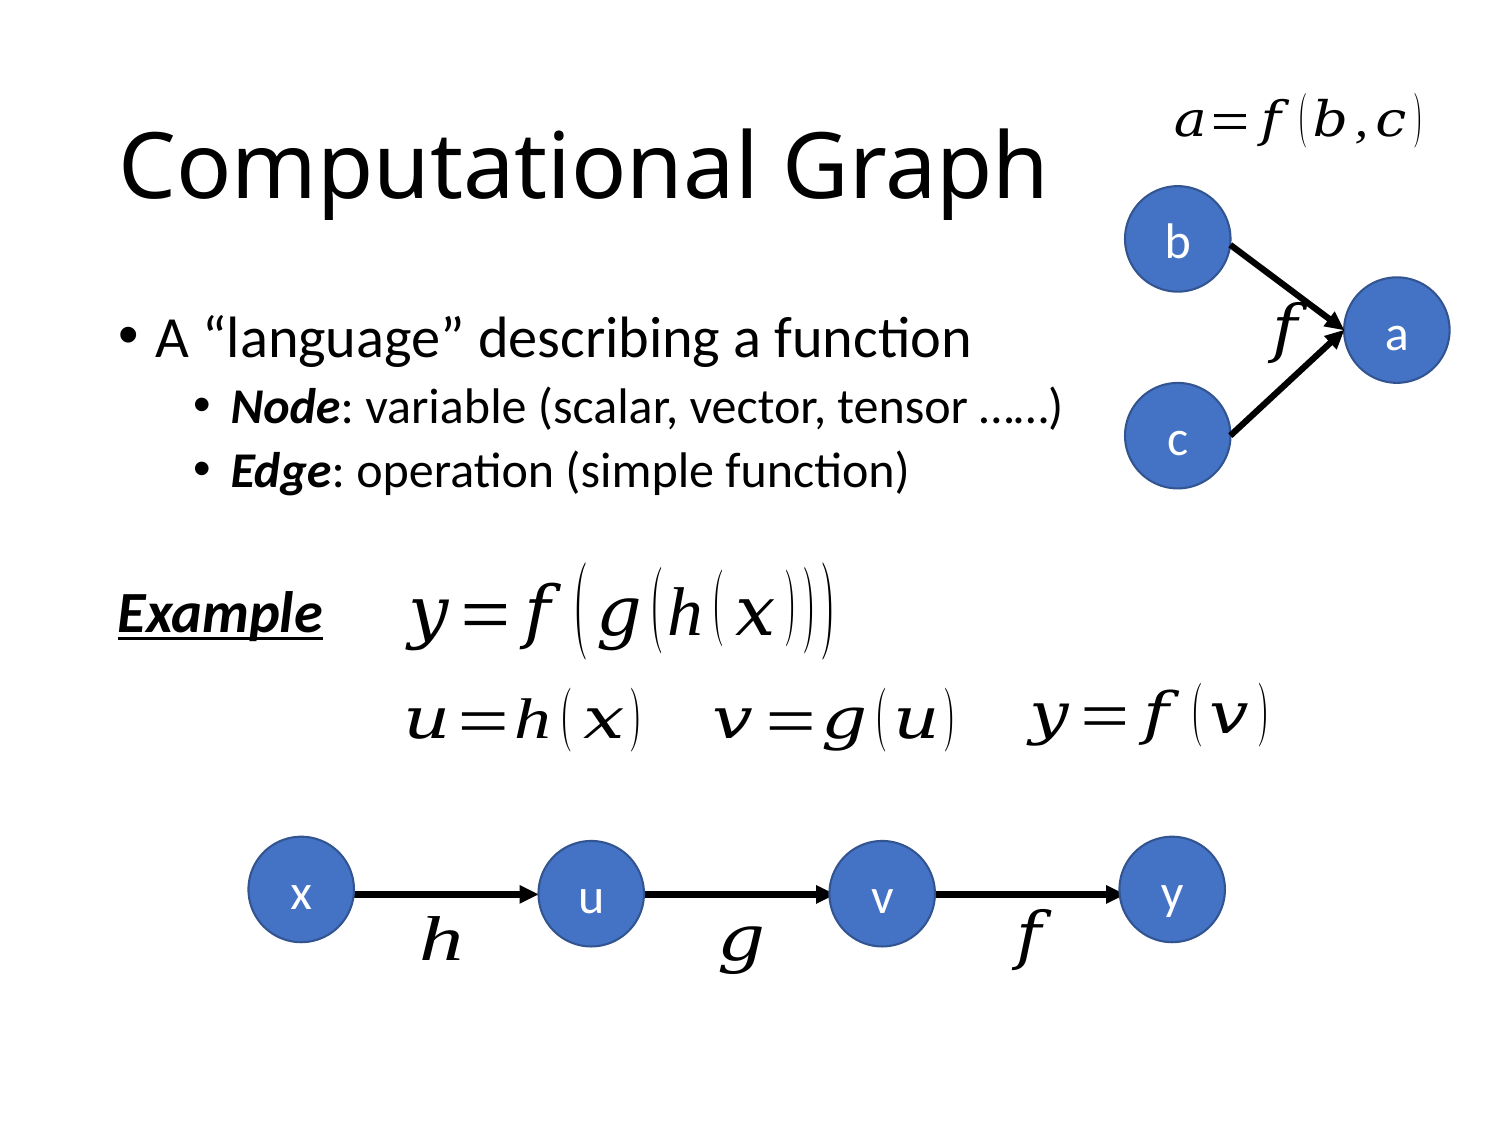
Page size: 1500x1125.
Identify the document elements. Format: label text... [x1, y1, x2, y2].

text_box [1230, 244, 1345, 330]
text_box c [1123, 381, 1232, 490]
text_box b [1123, 185, 1232, 293]
text_box u [537, 839, 646, 948]
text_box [1230, 330, 1345, 436]
title Computational Graph [103, 59, 1397, 278]
text_box Example [103, 567, 381, 652]
text_box x [247, 835, 356, 944]
text_box y [1118, 835, 1227, 944]
text_box a [1345, 276, 1451, 384]
text_box v [828, 839, 936, 948]
list A “language” describing a function Node: variable (scalar, vector, tensor ……) Edge: operation (simple function) [103, 299, 1397, 1014]
